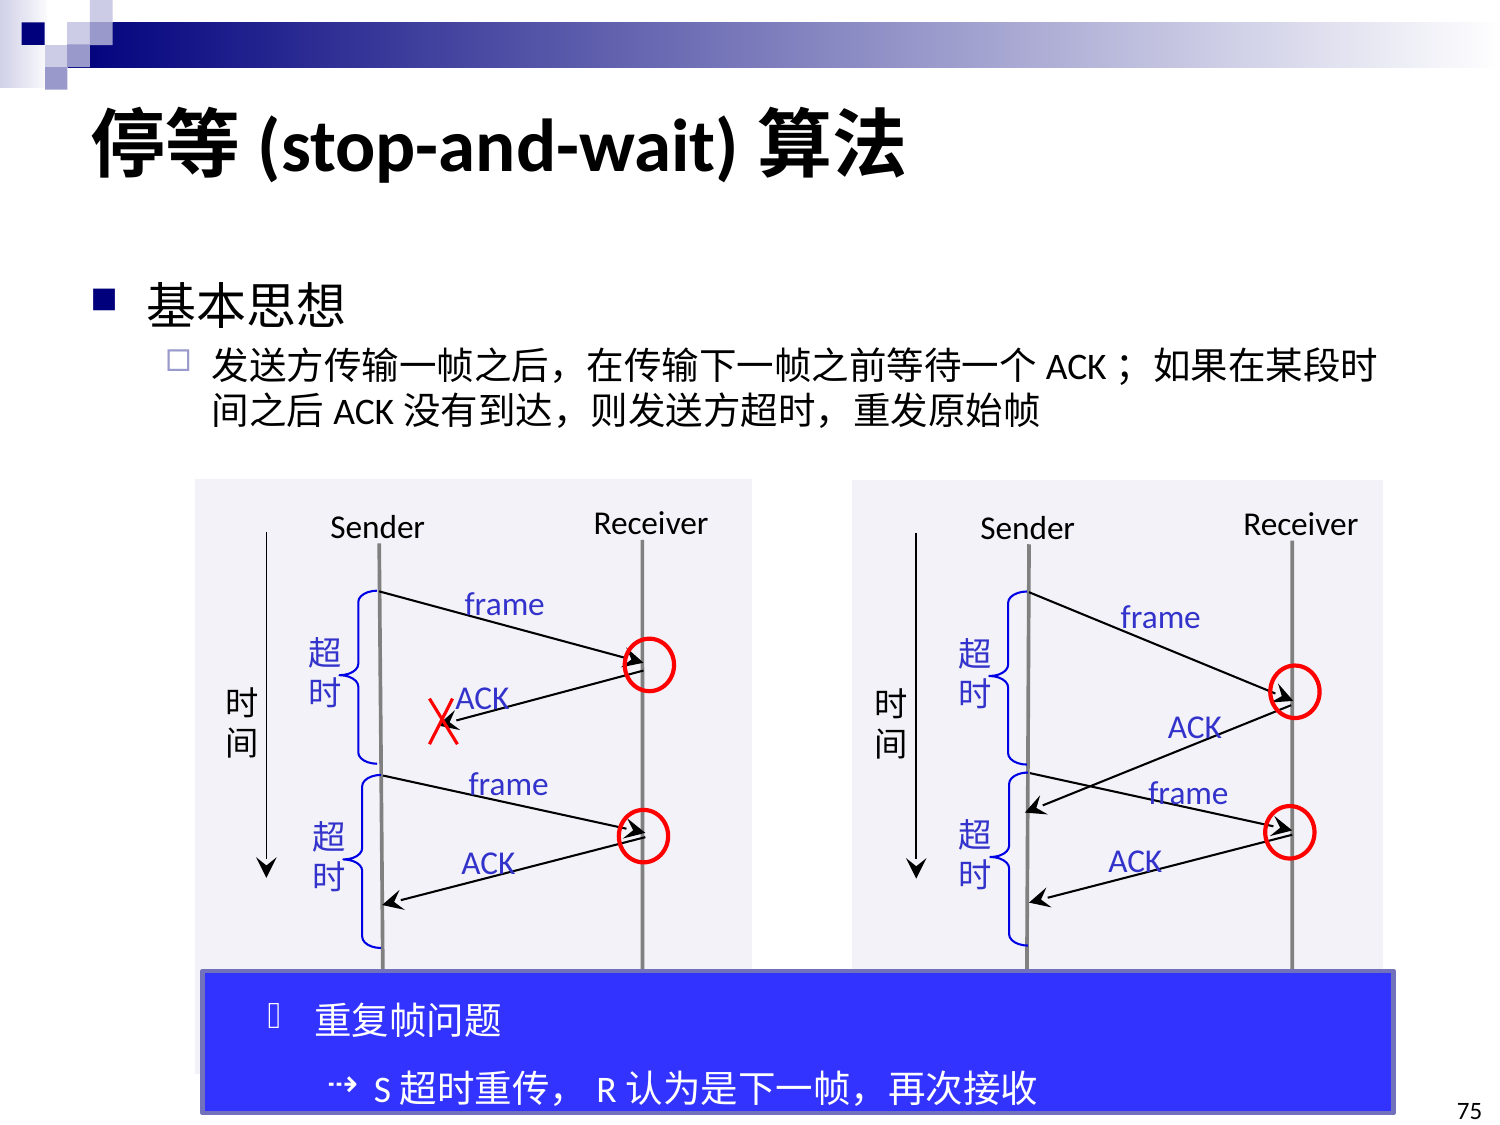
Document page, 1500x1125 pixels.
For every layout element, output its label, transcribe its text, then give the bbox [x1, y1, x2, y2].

list 基本思想 发送方传输一帧之后，在传输下一帧之前等待一个ACK；如果在某段时间之后ACK没有到达，则发送方超时，重发原始帧 [75, 237, 1425, 448]
picture [852, 480, 1384, 1075]
slide_number 75 [1448, 1100, 1483, 1125]
text_box 重复帧问题 S超时重传，R认为是下一帧，再次接收 [200, 969, 1396, 1115]
picture [194, 479, 752, 1075]
title 停等(stop-and-wait)算法 [75, 75, 1425, 209]
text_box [429, 698, 458, 745]
